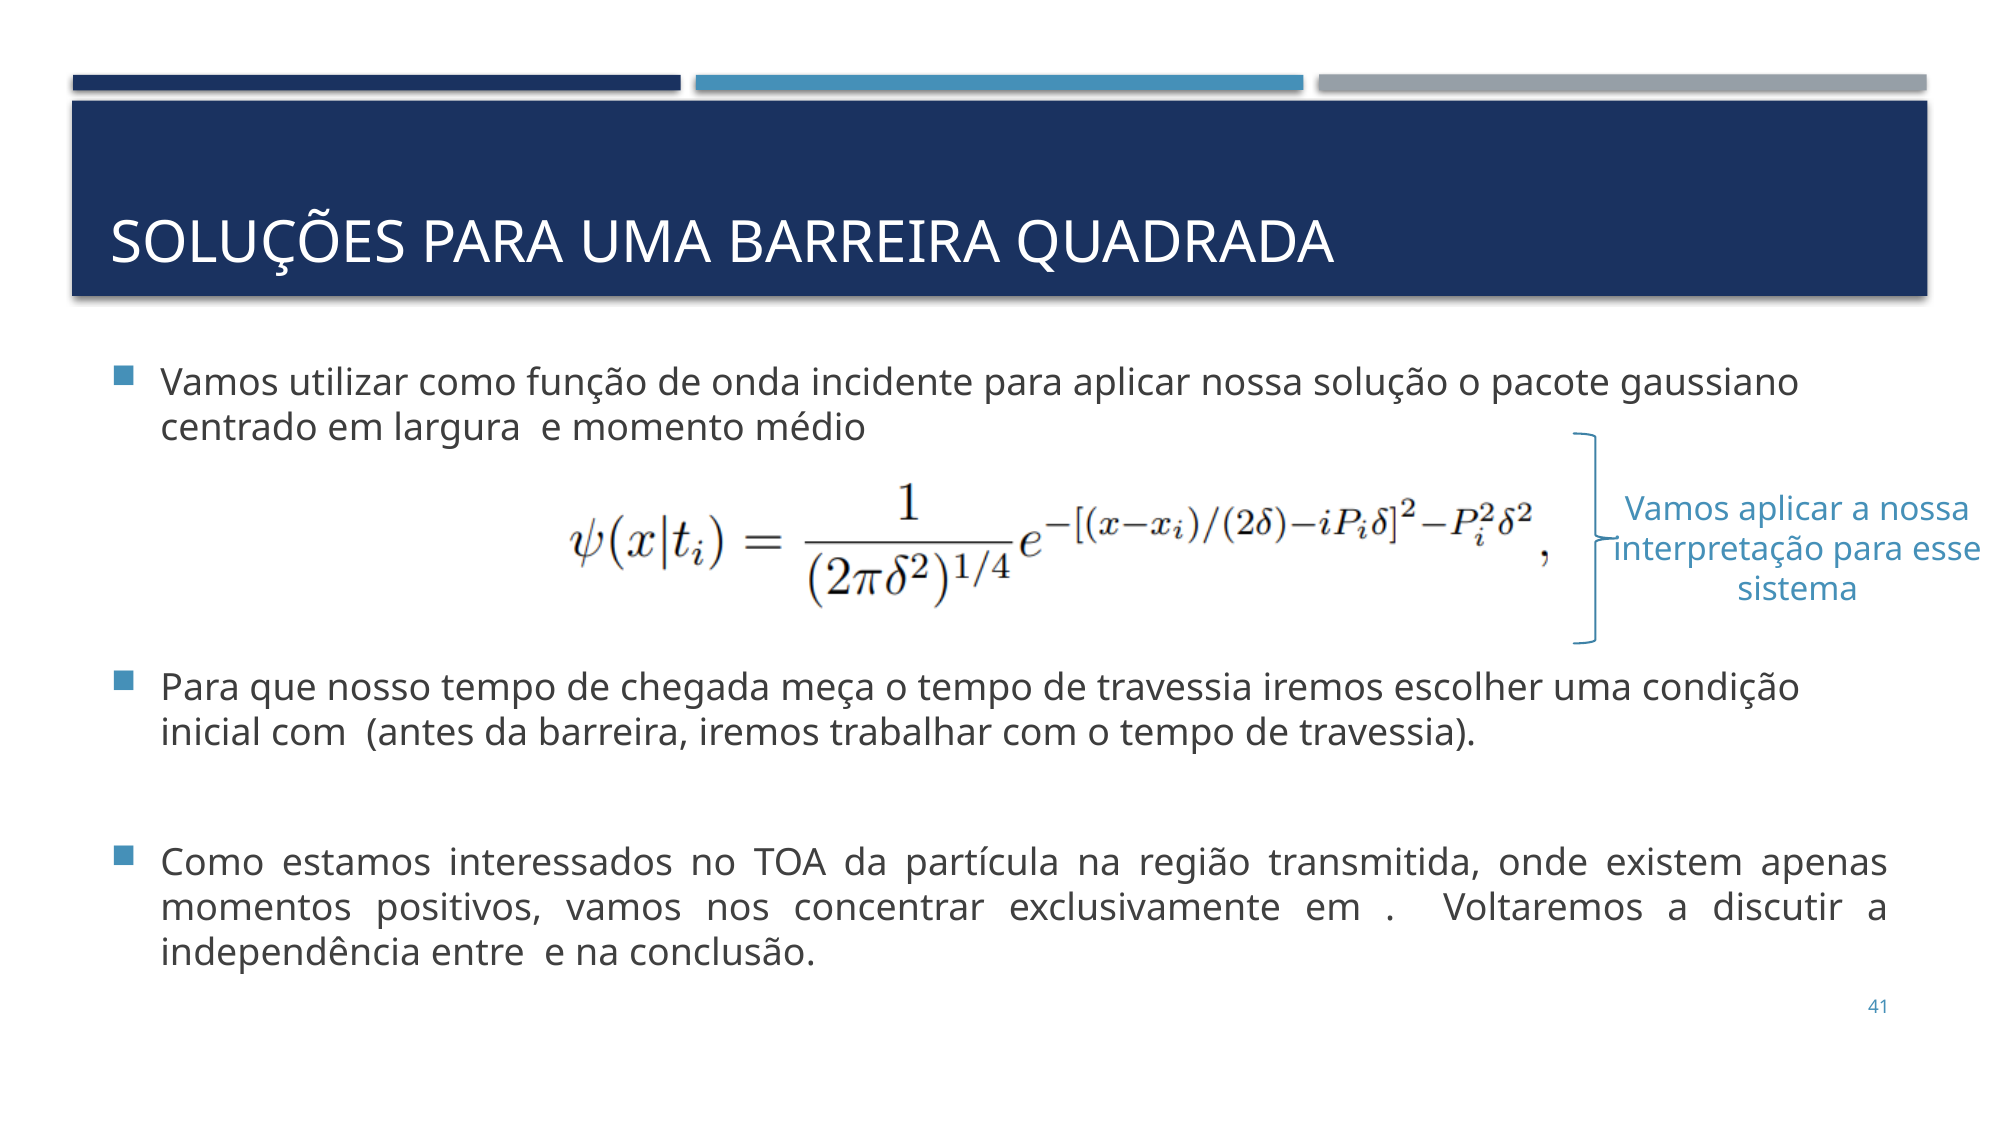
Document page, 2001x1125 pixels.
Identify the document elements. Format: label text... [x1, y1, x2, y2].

picture [556, 460, 1561, 617]
text_box [1572, 432, 1597, 645]
title Soluções para Uma barreira quadrada [95, 115, 1905, 282]
text_box Vamos aplicar a nossa interpretação para esse sistema [1595, 479, 2000, 615]
slide_number 41 [1732, 977, 1905, 1037]
